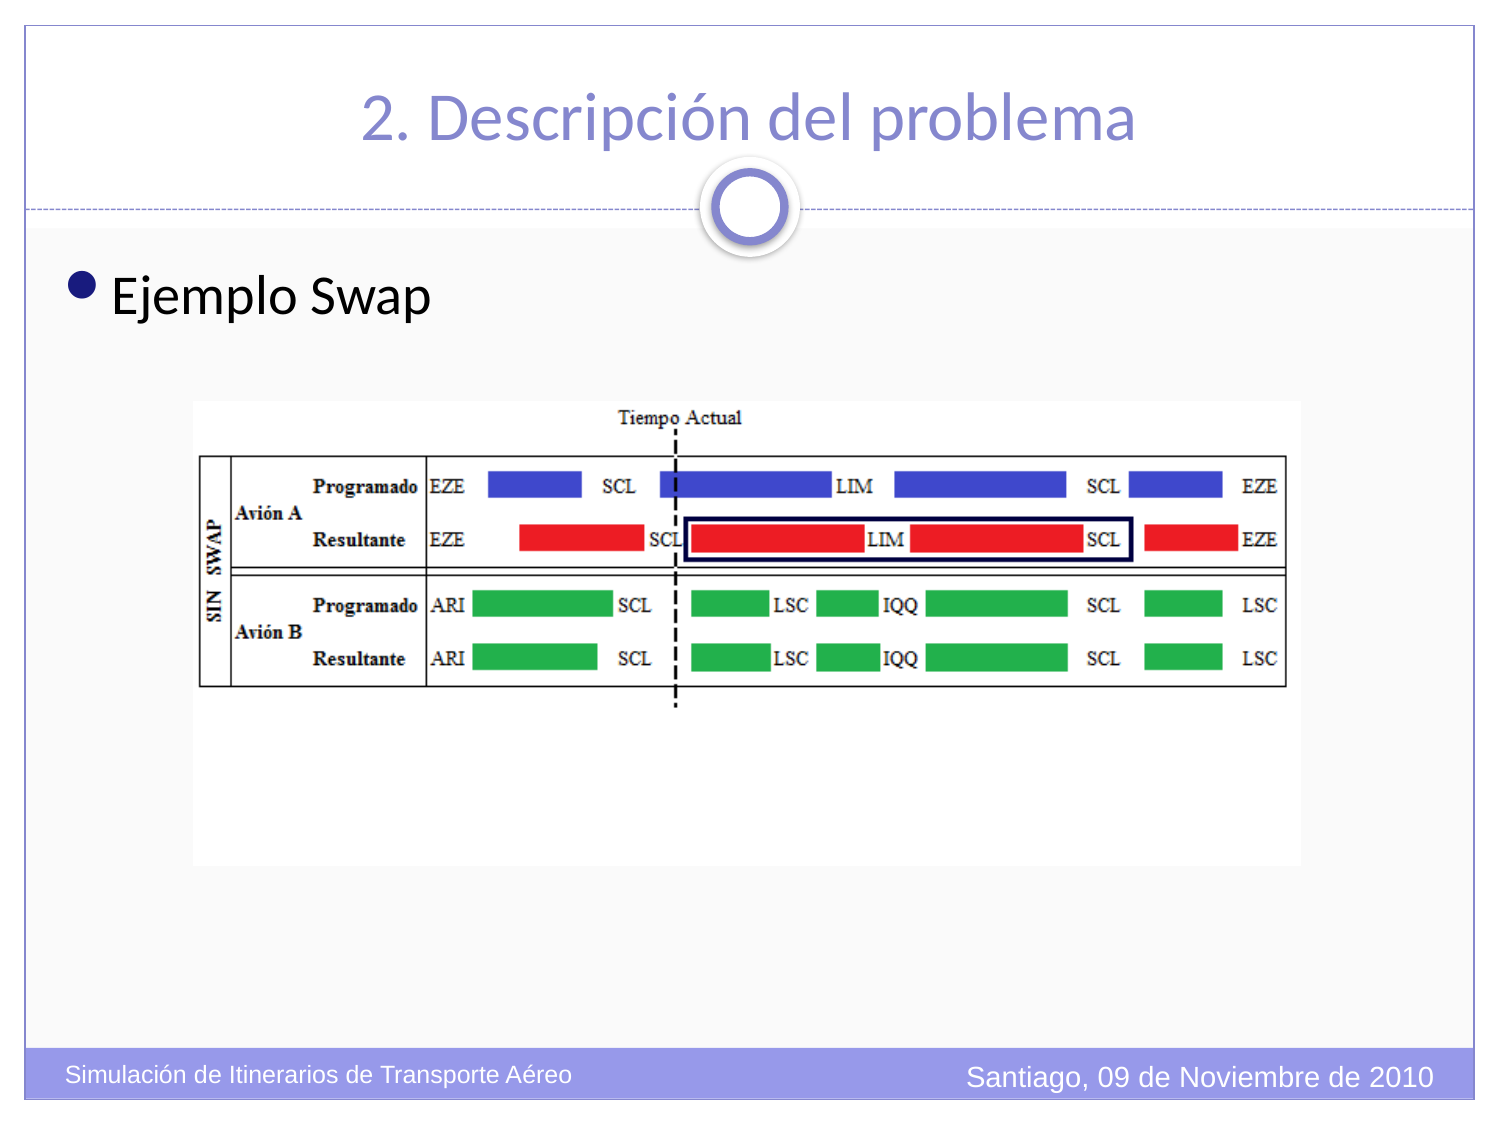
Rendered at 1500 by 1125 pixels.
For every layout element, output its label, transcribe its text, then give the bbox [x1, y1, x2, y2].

slide_number [715, 168, 791, 241]
picture [192, 401, 1302, 866]
list Ejemplo Swap [49, 250, 1445, 1001]
footer Simulación de Itinerarios de Transporte Aéreo [50, 1051, 638, 1112]
slide_number Santiago, 09 de Noviembre de 2010 [950, 1050, 1450, 1111]
title 2. Descripción del problema [49, 37, 1450, 162]
